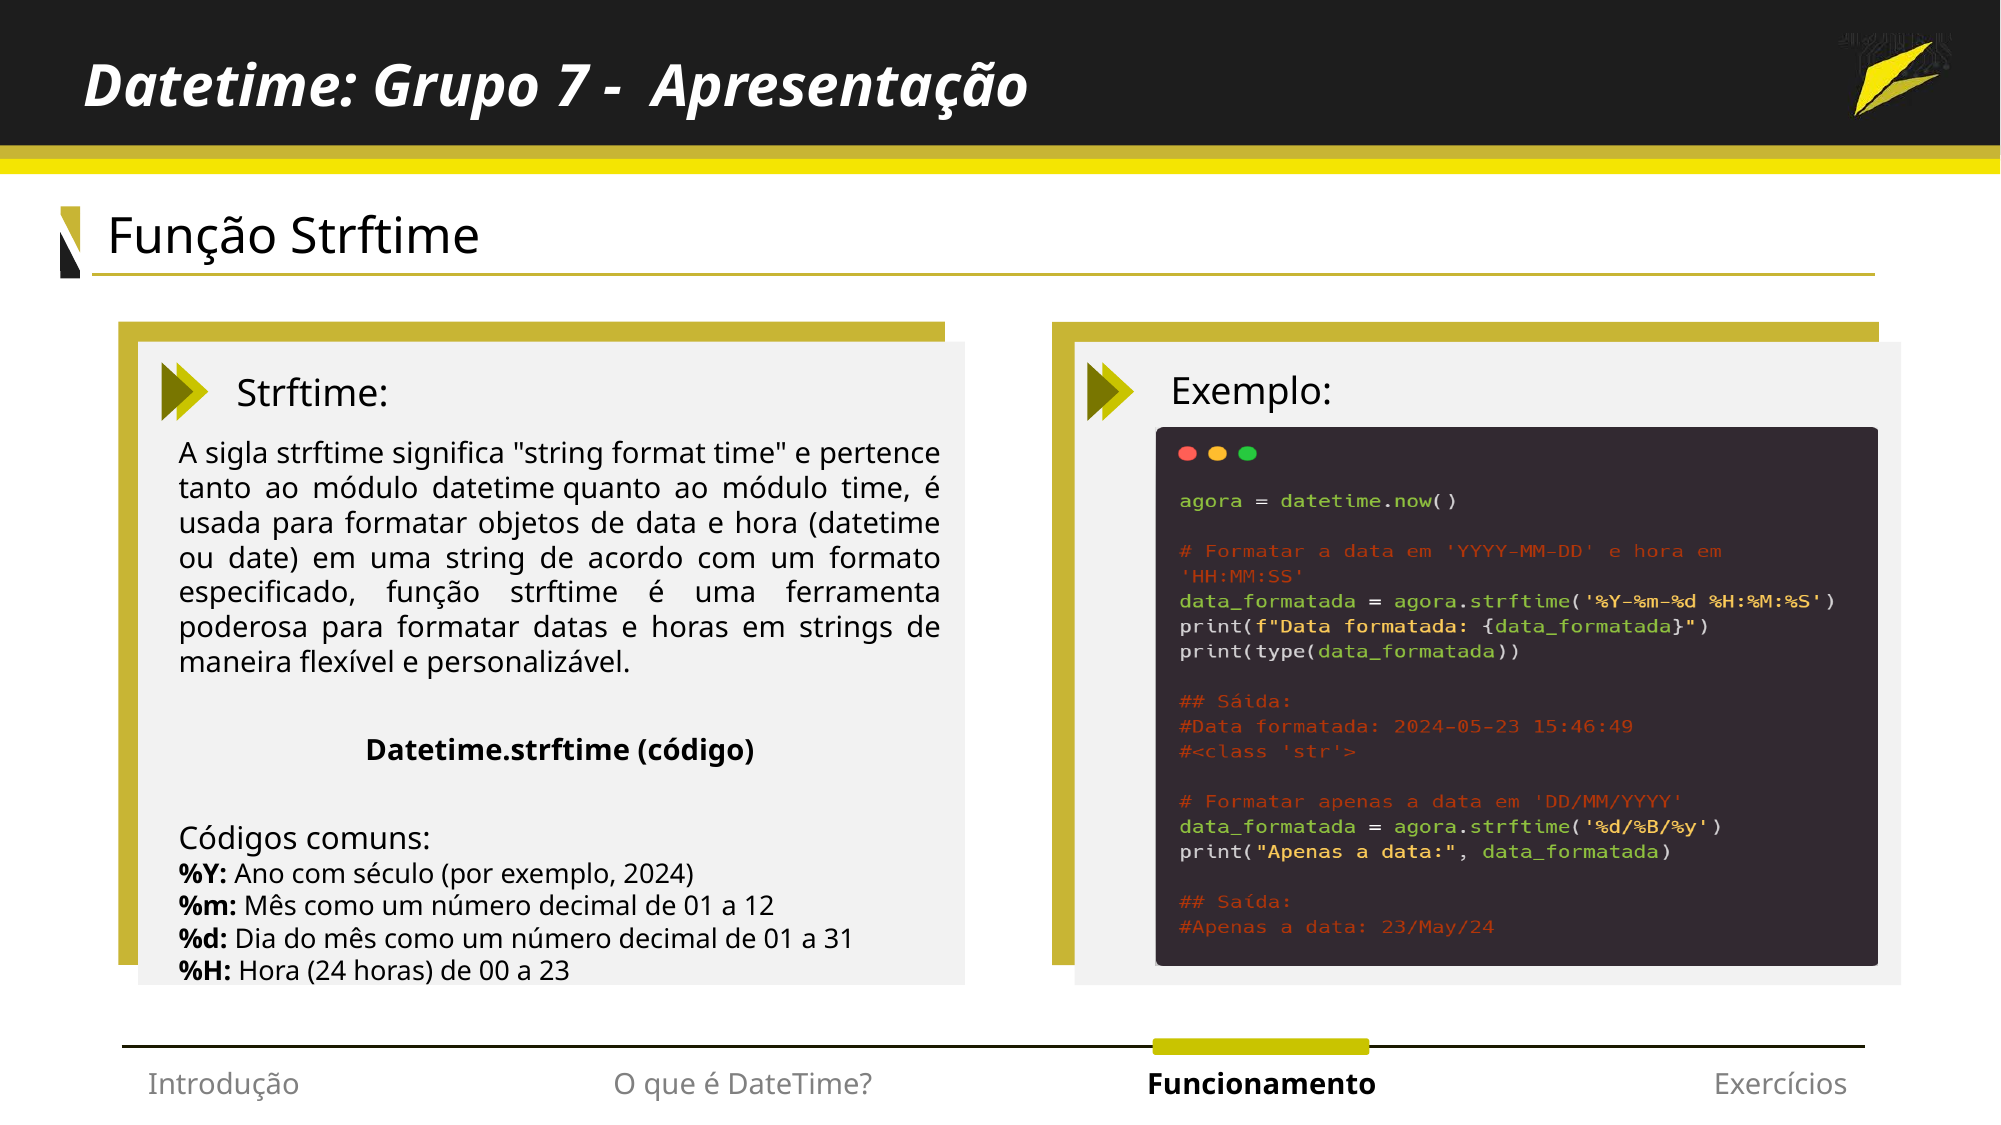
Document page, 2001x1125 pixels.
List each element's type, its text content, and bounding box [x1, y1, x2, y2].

text_box Strftime: [221, 361, 889, 422]
text_box [1051, 320, 1880, 967]
text_box Datetime: Grupo 7 - Apresentação [69, 40, 1571, 126]
text_box Exemplo: [1155, 359, 1823, 420]
text_box [1073, 340, 1903, 987]
picture [1838, 33, 1952, 127]
text_box [117, 320, 946, 966]
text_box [1086, 361, 1135, 422]
text_box Função Strftime [92, 196, 1688, 272]
text_box [137, 340, 966, 986]
picture [1155, 426, 1879, 967]
text_box A sigla strftime significa "string format time" e pertence tanto ao módulo datetime quanto ao módulo time, é usada para formatar objetos de data e hora (datetime ou date) em uma string de acordo com um formato especificado, função strftime é uma ferramenta poderosa para formatar datas e horas em strings de maneira flexível e personalizável. Datetime.strftime (código) Códigos comuns: %Y: Ano com século (por exemplo, 2024) %m: Mês como um número decimal de 01 a 12 %d: Dia do mês como um número decimal de 01 a 31 %H: Hora (24 horas) de 00 a 23 [163, 426, 957, 994]
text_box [161, 361, 209, 422]
